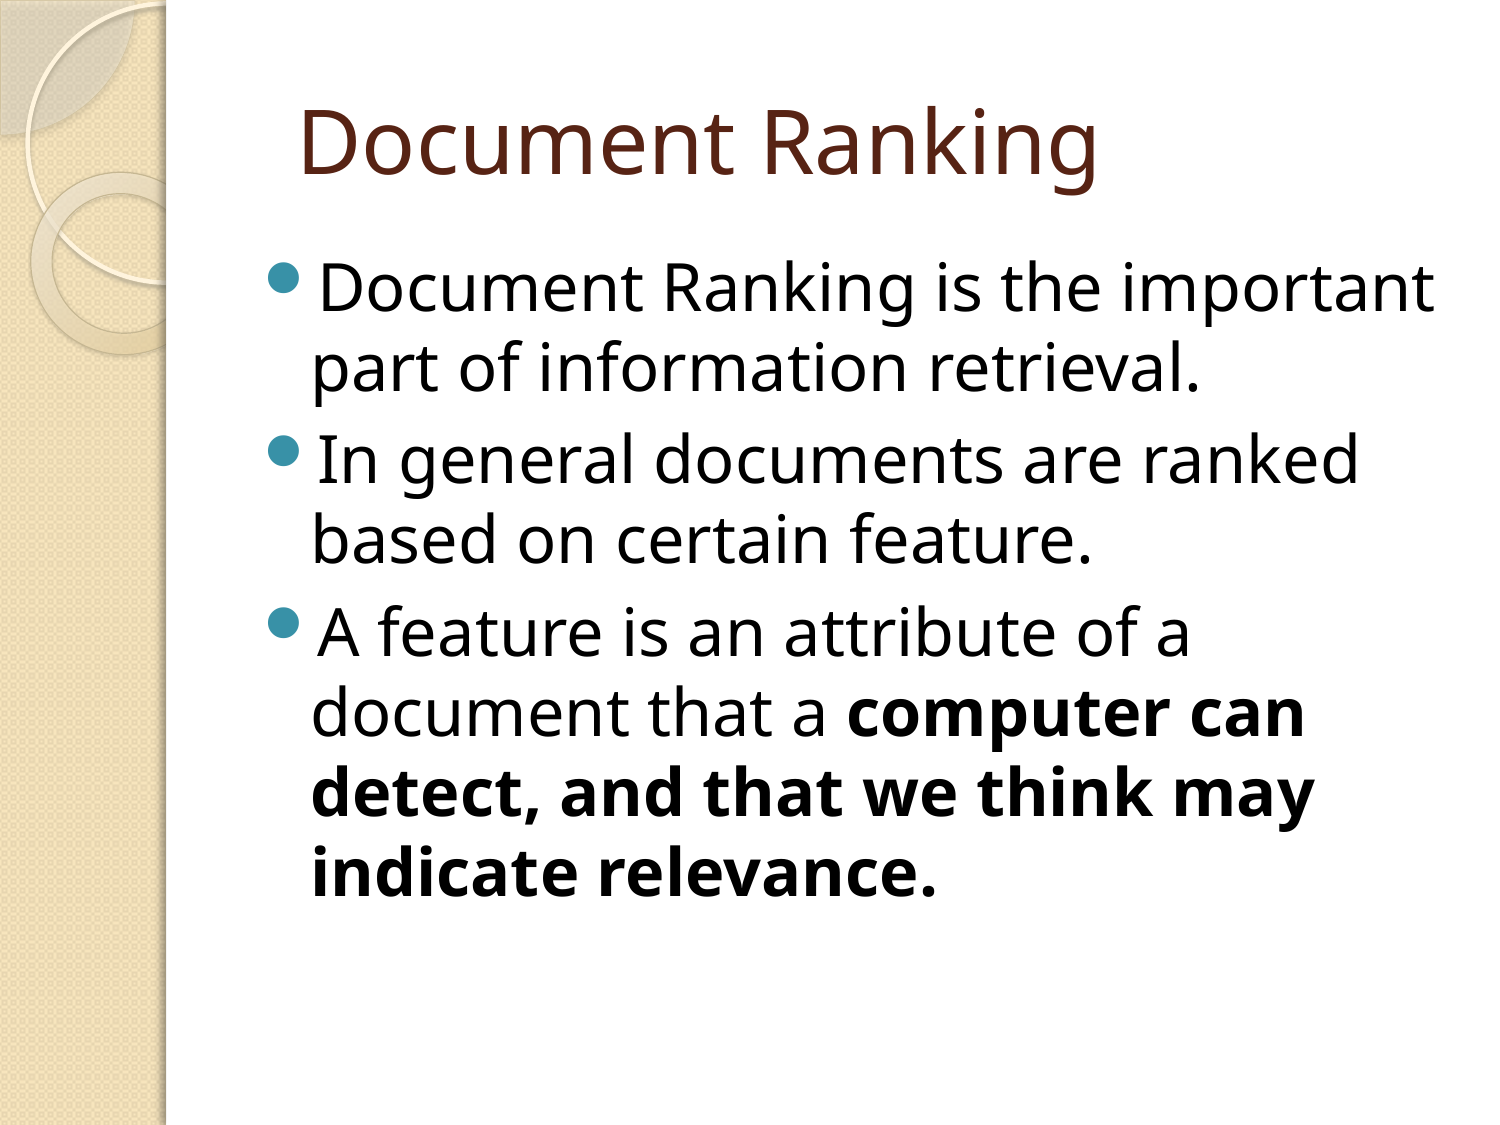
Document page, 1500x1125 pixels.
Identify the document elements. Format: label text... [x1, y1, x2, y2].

list Document Ranking is the important part of information retrieval. In general documents are ranked based on certain feature. A feature is an attribute of a document that a computer can detect, and that we think may indicate relevance. [235, 237, 1466, 1025]
title Document Ranking [235, 45, 1466, 233]
